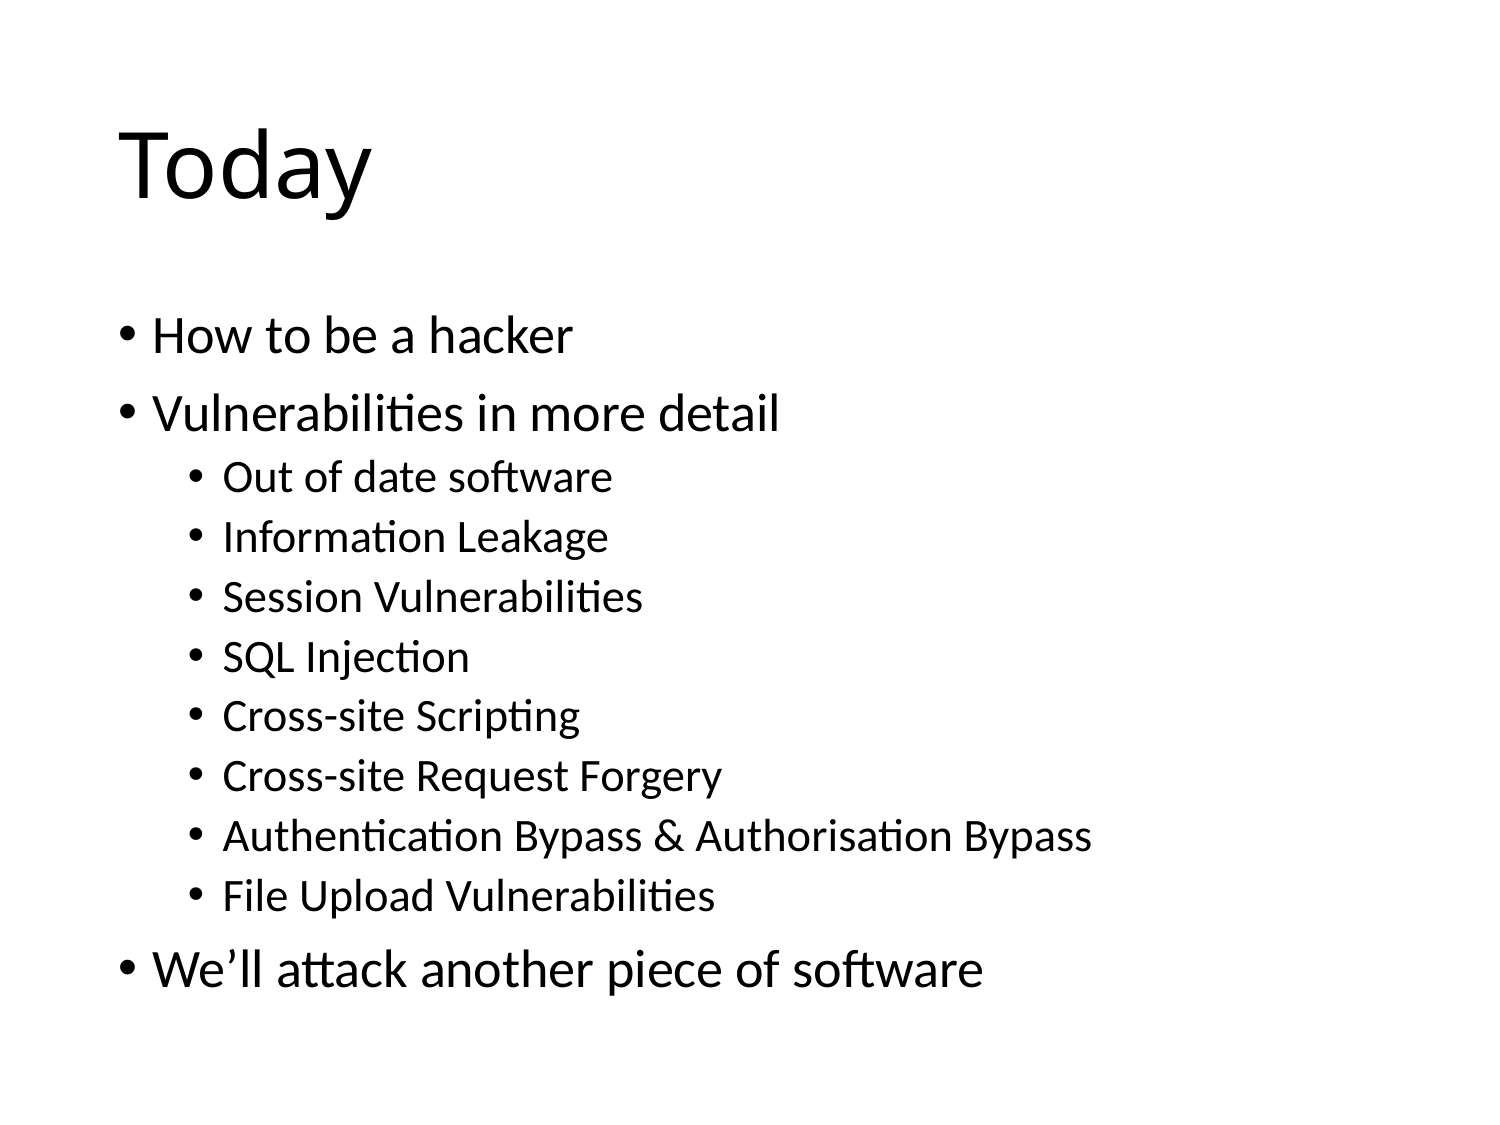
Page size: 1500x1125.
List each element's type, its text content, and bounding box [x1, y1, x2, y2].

list How to be a hacker Vulnerabilities in more detail Out of date software Information Leakage Session Vulnerabilities SQL Injection Cross-site Scripting Cross-site Request Forgery Authentication Bypass & Authorisation Bypass File Upload Vulnerabilities We’ll attack another piece of software [103, 299, 1397, 1014]
title Today [103, 59, 1397, 278]
